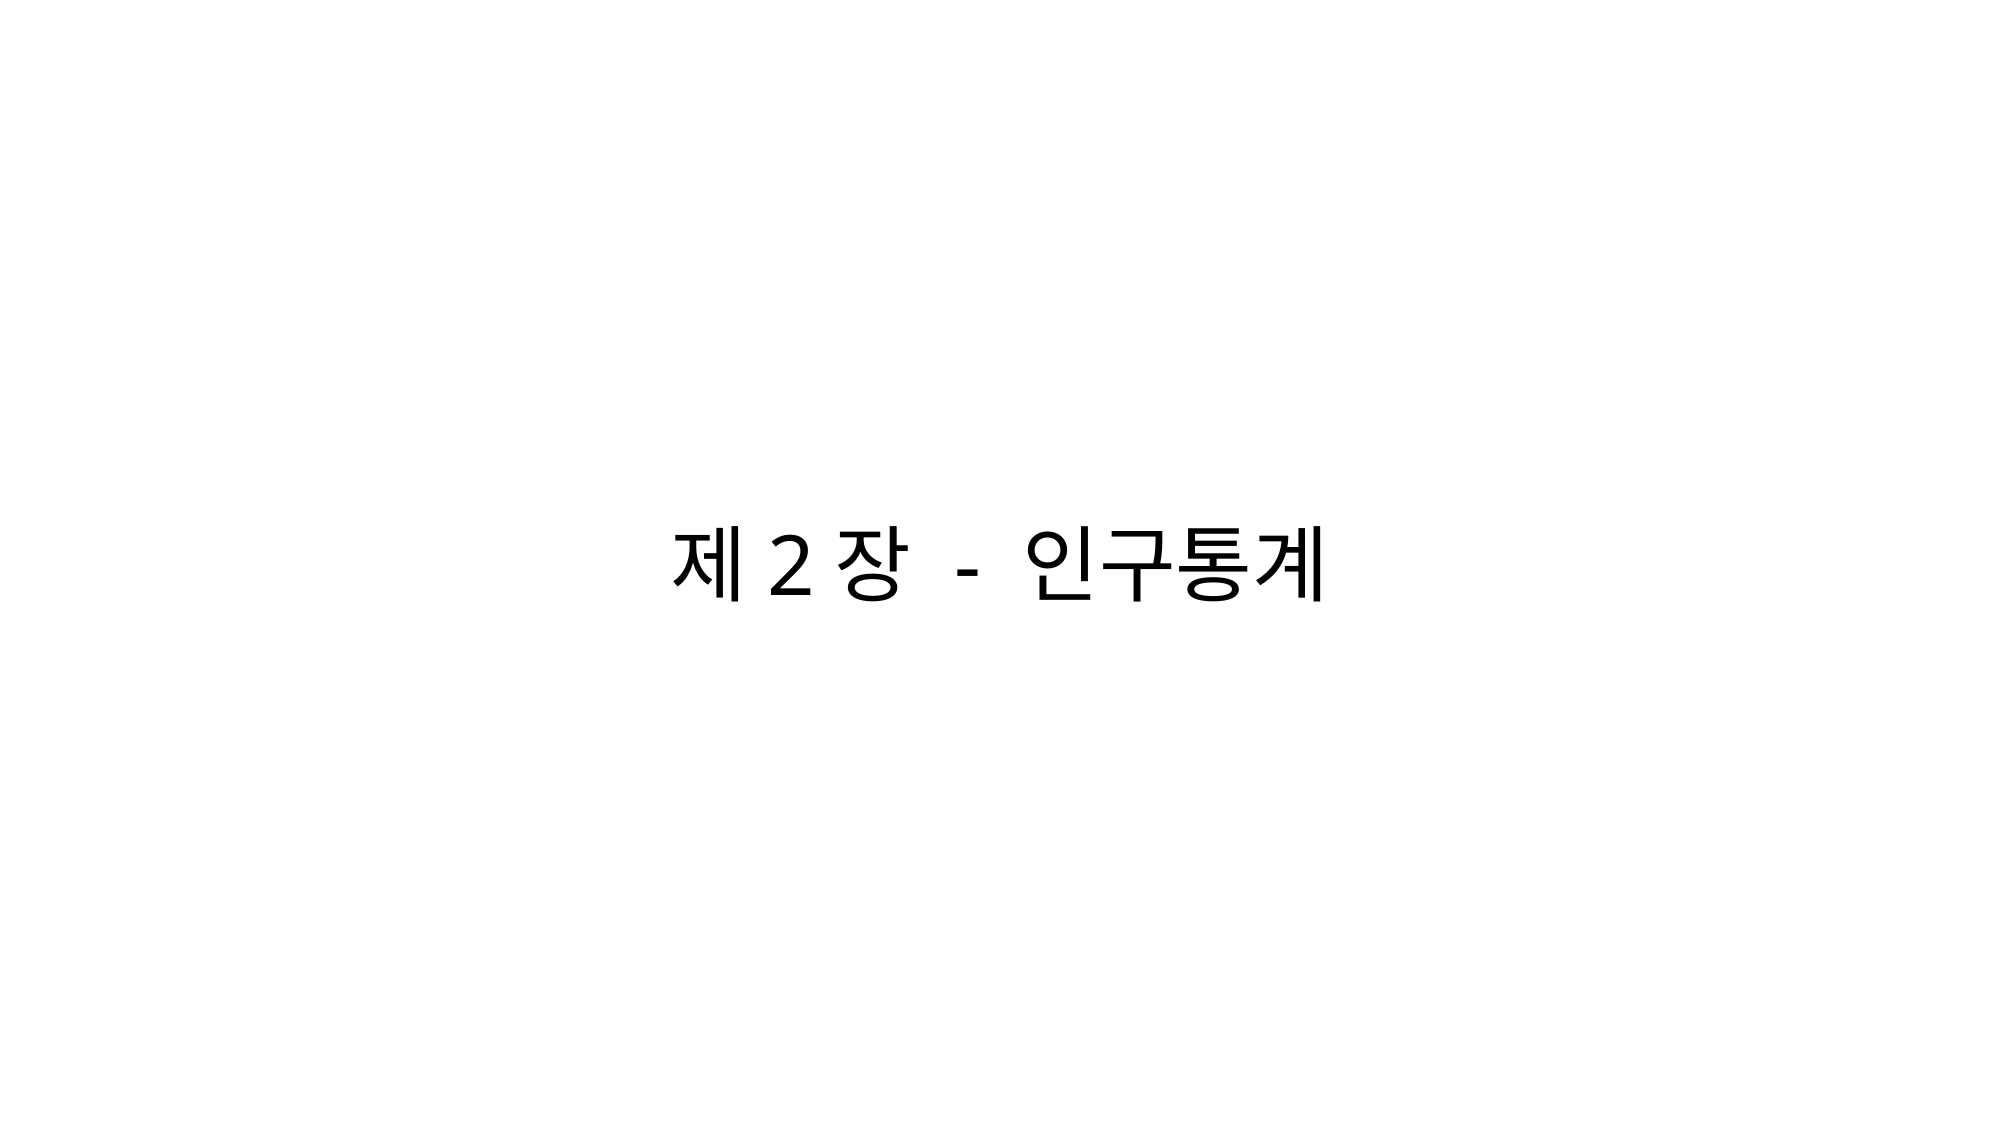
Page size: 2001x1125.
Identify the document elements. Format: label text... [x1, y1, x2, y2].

text_box 제2장 - 인구통계 [573, 504, 1426, 620]
